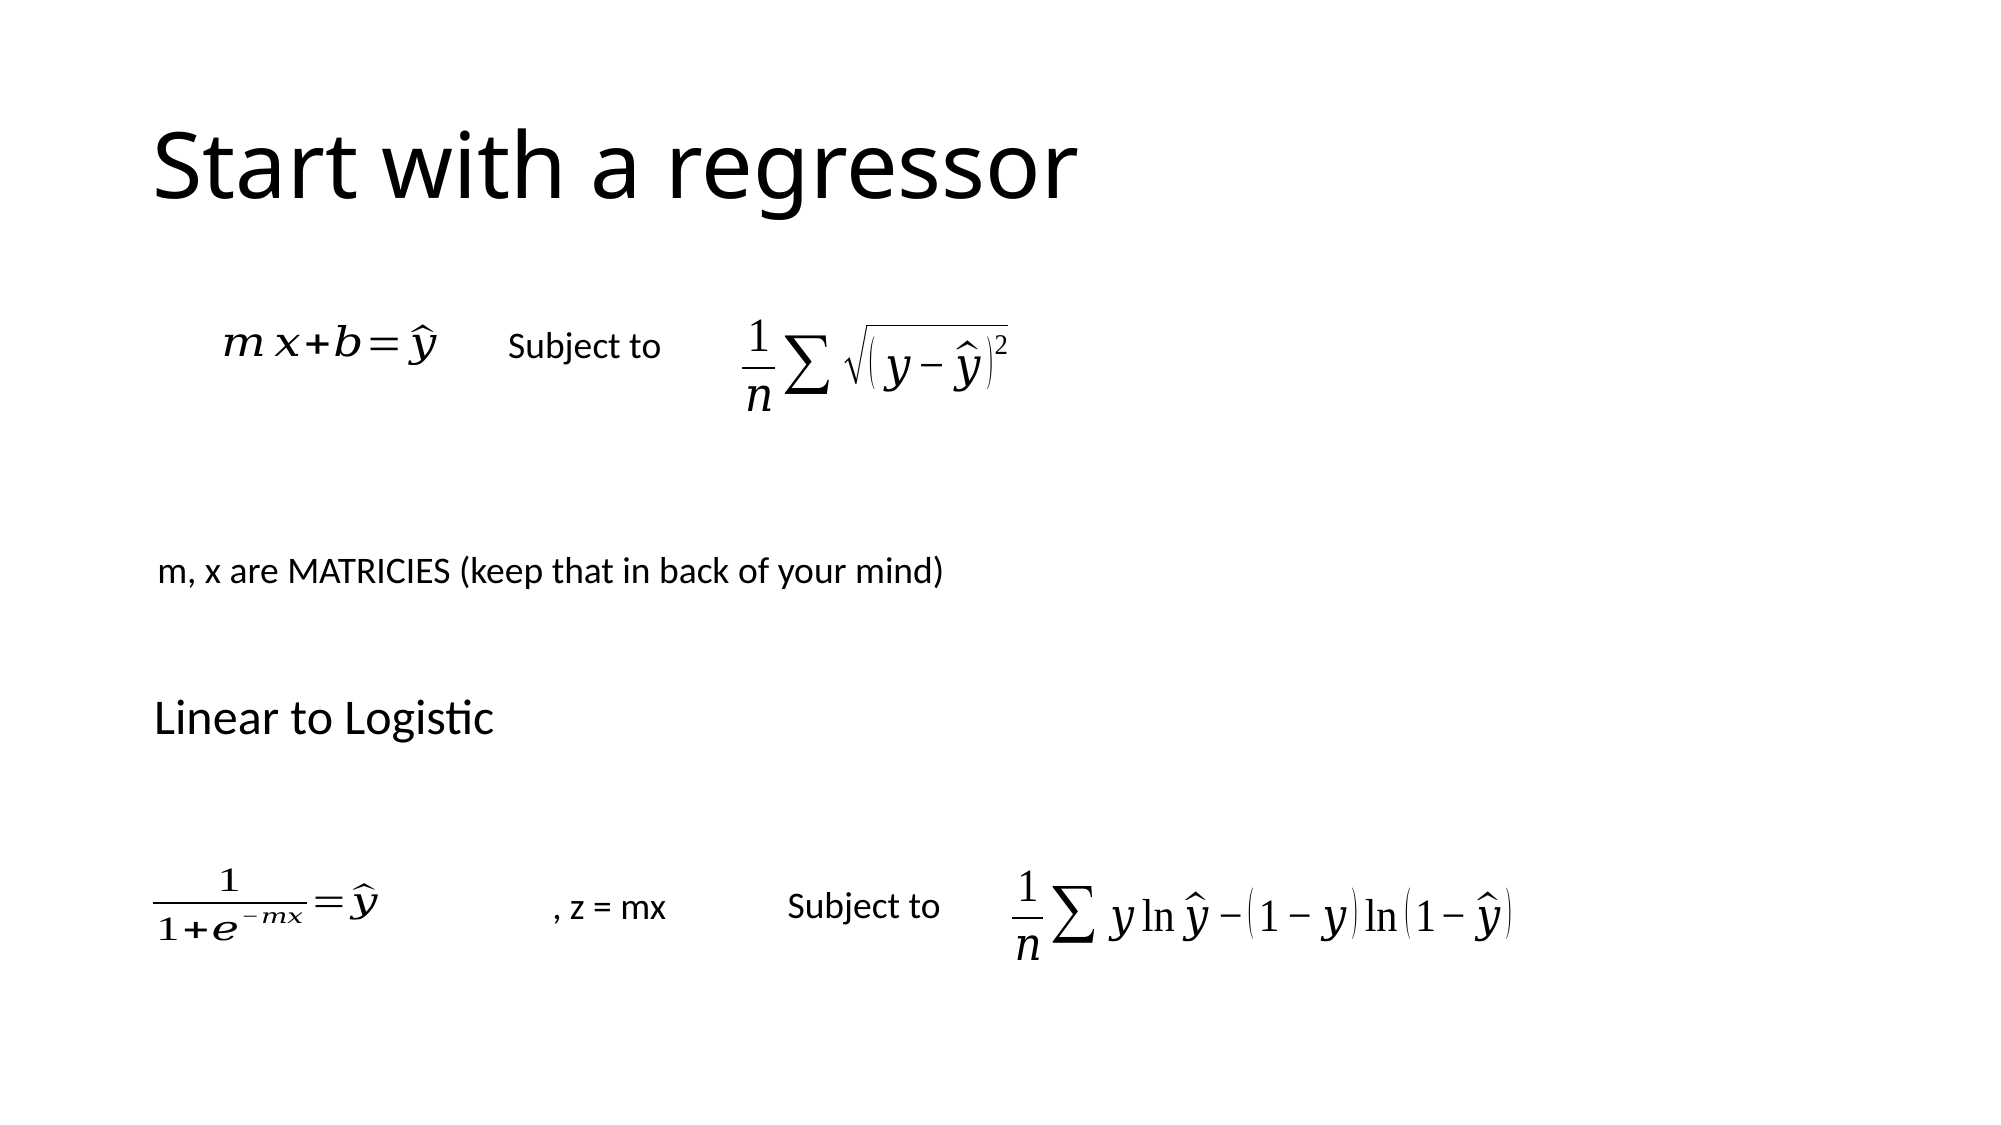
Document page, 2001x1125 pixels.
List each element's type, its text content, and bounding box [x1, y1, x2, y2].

text_box Subject to [772, 874, 965, 934]
text_box m, x are MATRICIES (keep that in back of your mind) [142, 538, 961, 599]
text_box Linear to Logistic [139, 677, 510, 753]
title Start with a regressor [137, 59, 1863, 278]
text_box Subject to [493, 313, 685, 374]
